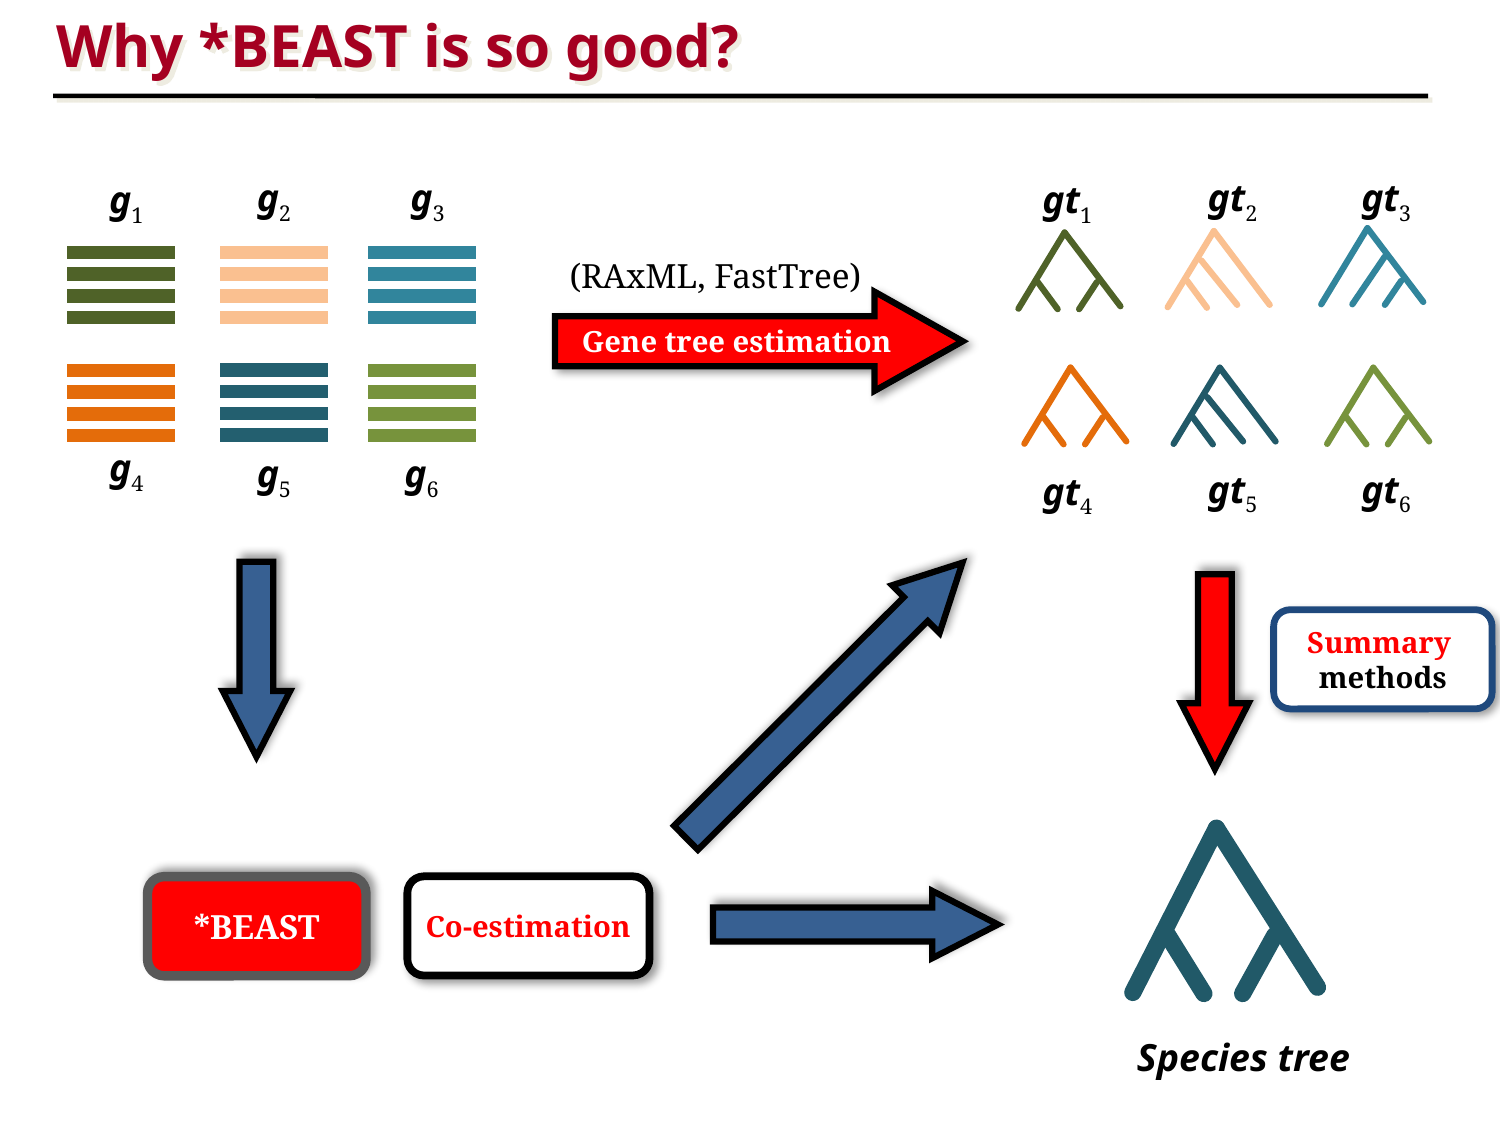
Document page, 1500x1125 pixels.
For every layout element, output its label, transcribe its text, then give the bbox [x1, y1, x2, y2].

text_box g4 [94, 453, 166, 503]
text_box gt2 [1192, 166, 1276, 233]
text_box Summary methods [1273, 609, 1493, 709]
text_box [218, 360, 331, 445]
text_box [365, 243, 479, 327]
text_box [64, 243, 178, 327]
text_box [222, 561, 291, 757]
text_box [1181, 574, 1249, 770]
text_box [712, 890, 998, 959]
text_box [1132, 828, 1318, 994]
text_box gt5 [1192, 458, 1276, 525]
text_box g6 [389, 453, 461, 509]
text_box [1167, 230, 1270, 308]
text_box gt3 [1346, 166, 1441, 233]
text_box g3 [395, 166, 467, 233]
text_box Gene tree estimation [555, 303, 963, 391]
text_box g5 [242, 452, 313, 509]
text_box Why *BEAST is so good? [41, 1, 1394, 102]
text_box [64, 361, 178, 445]
text_box gt4 [1027, 460, 1117, 527]
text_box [1326, 367, 1430, 445]
text_box [674, 562, 963, 850]
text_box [1018, 232, 1121, 310]
text_box g2 [242, 166, 313, 233]
text_box gt6 [1346, 458, 1441, 525]
text_box (RAxML, FastTree) [554, 248, 898, 303]
text_box g1 [94, 168, 183, 235]
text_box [365, 361, 479, 445]
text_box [1024, 367, 1127, 445]
text_box gt1 [1027, 168, 1117, 230]
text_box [1321, 227, 1424, 305]
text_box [218, 243, 331, 327]
text_box Co-estimation [407, 876, 650, 976]
text_box Species tree [1122, 1026, 1375, 1086]
text_box *BEAST [147, 876, 367, 976]
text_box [1173, 367, 1276, 445]
